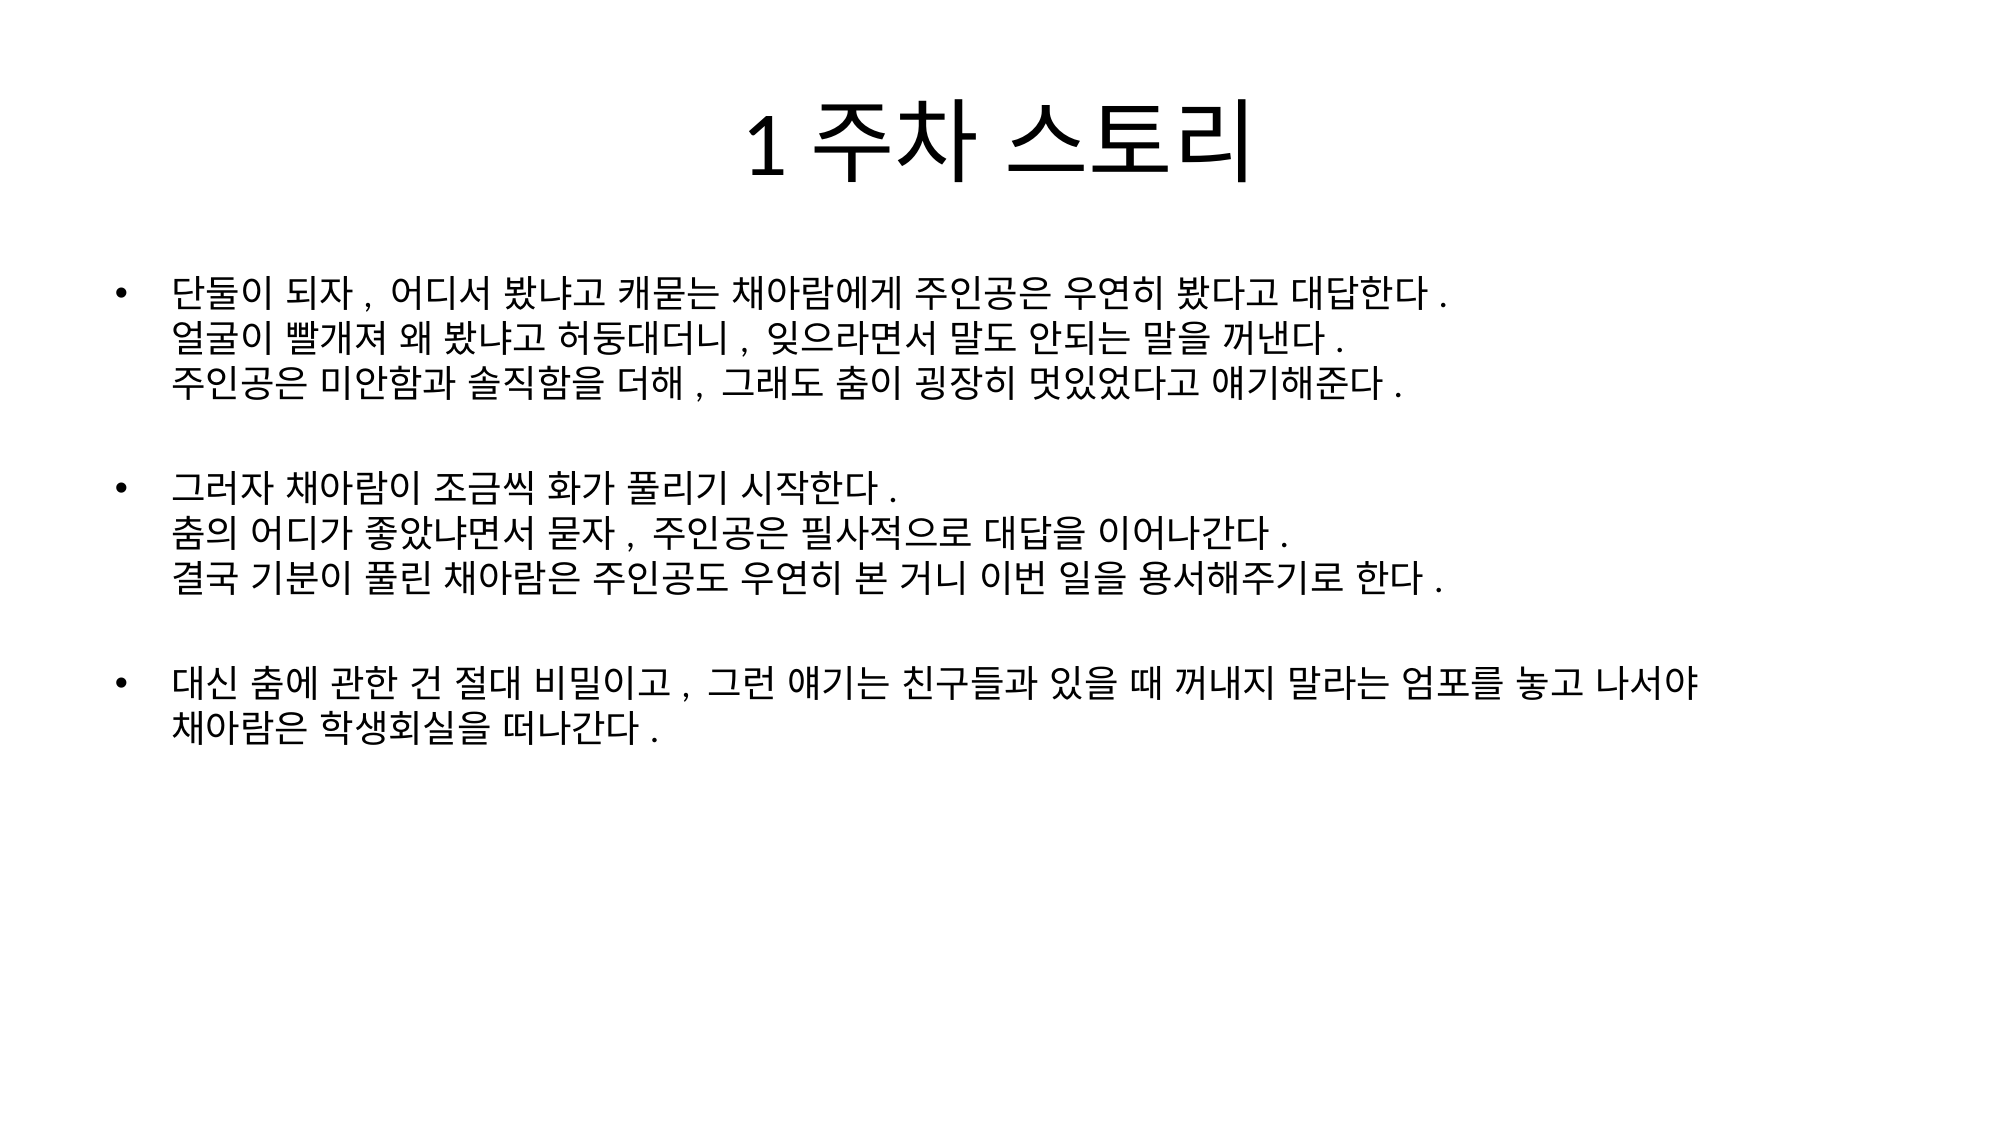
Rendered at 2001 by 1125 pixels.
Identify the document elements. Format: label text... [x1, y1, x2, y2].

list 단둘이 되자, 어디서 봤냐고 캐묻는 채아람에게 주인공은 우연히 봤다고 대답한다. 얼굴이 빨개져 왜 봤냐고 허둥대더니, 잊으라면서 말도 안되는 말을 꺼낸다. 주인공은 미안함과 솔직함을 더해, 그래도 춤이 굉장히 멋있었다고 얘기해준다. 그러자 채아람이 조금씩 화가 풀리기 시작한다. 춤의 어디가 좋았냐면서 묻자, 주인공은 필사적으로 대답을 이어나간다. 결국 기분이 풀린 채아람은 주인공도 우연히 본 거니 이번 일을 용서해주기로 한다. 대신 춤에 관한 건 절대 비밀이고, 그런 얘기는 친구들과 있을 때 꺼내지 말라는 엄포를 놓고 나서야 채아람은 학생회실을 떠나간다. [99, 262, 1900, 1005]
title 1주차 스토리 [99, 45, 1900, 233]
